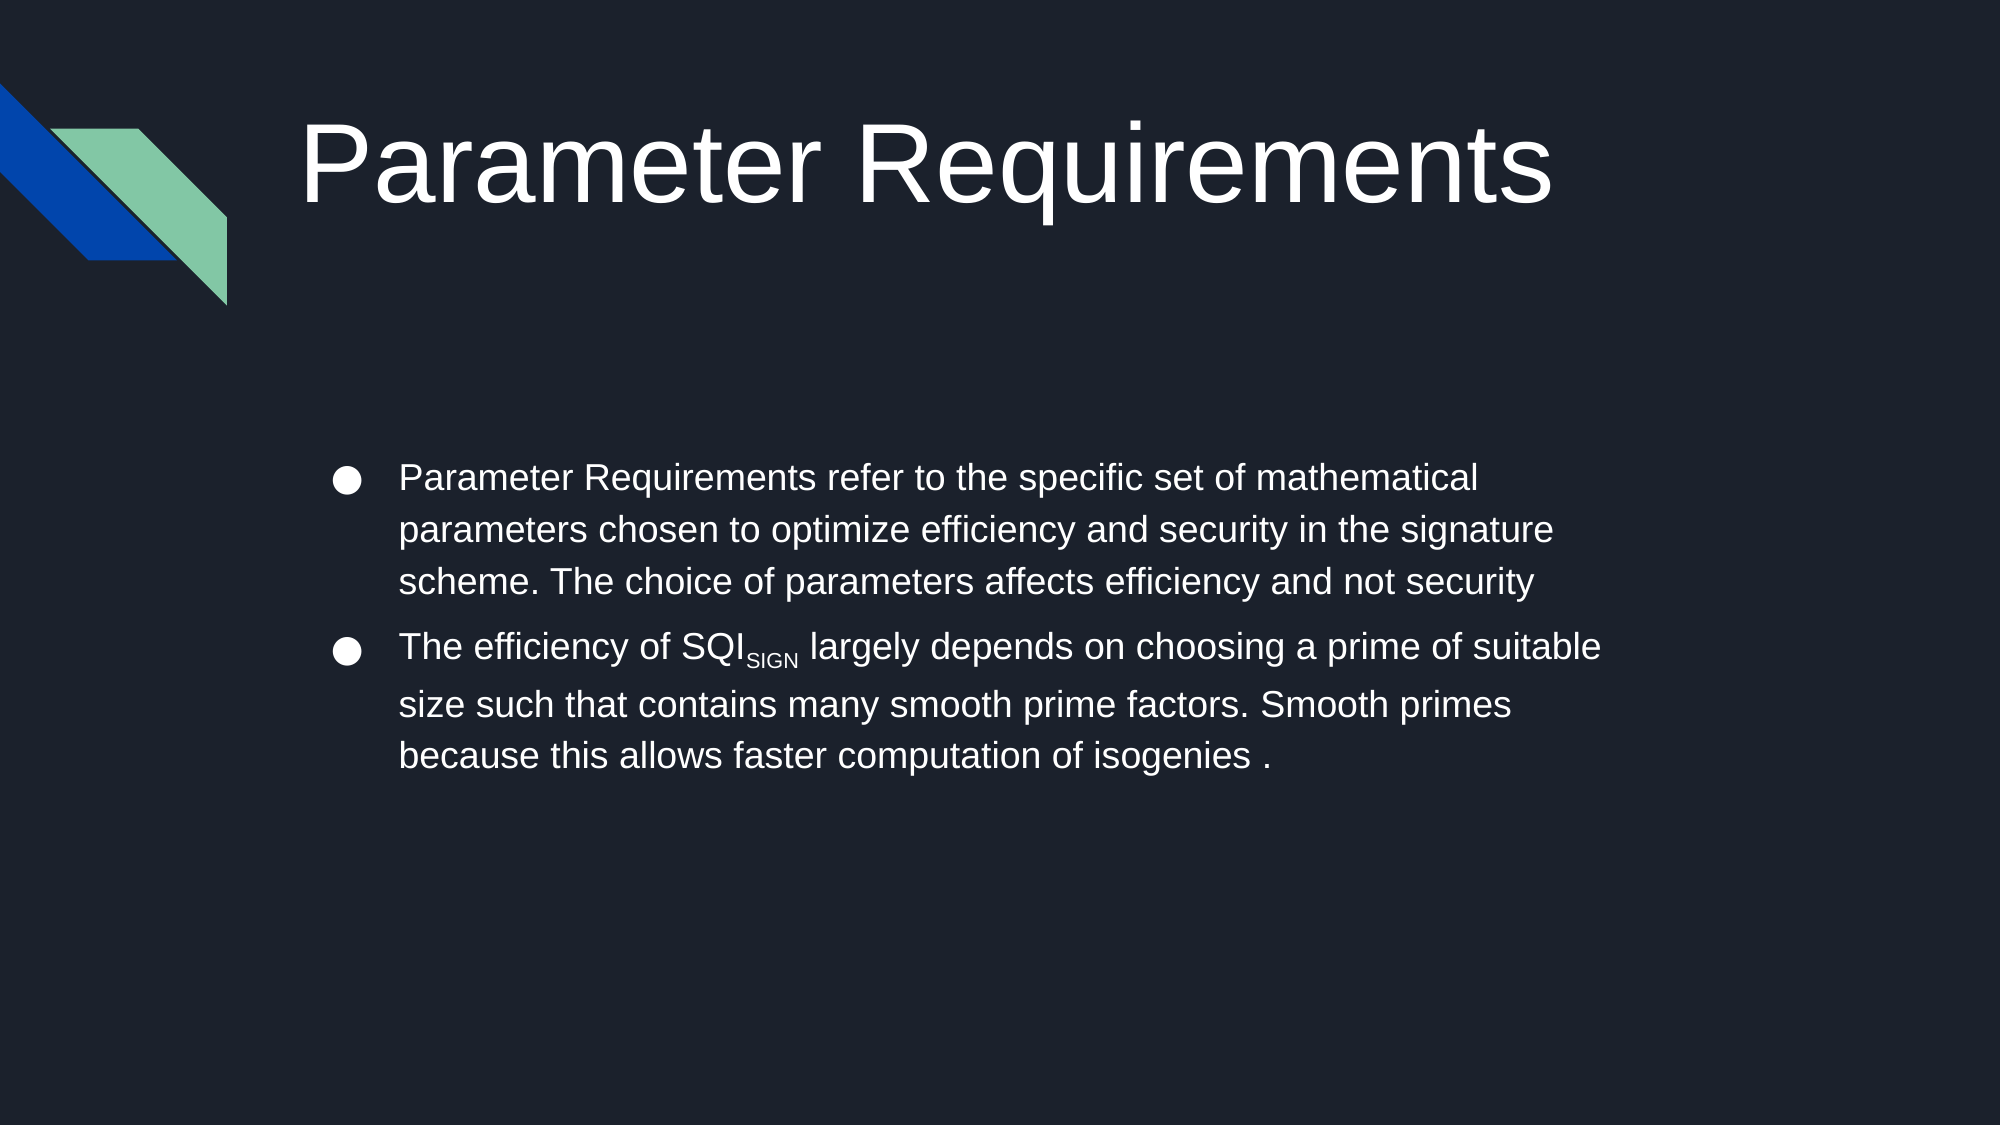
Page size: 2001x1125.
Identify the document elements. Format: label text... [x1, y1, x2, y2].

title Parameter Requirements [283, 86, 1705, 413]
